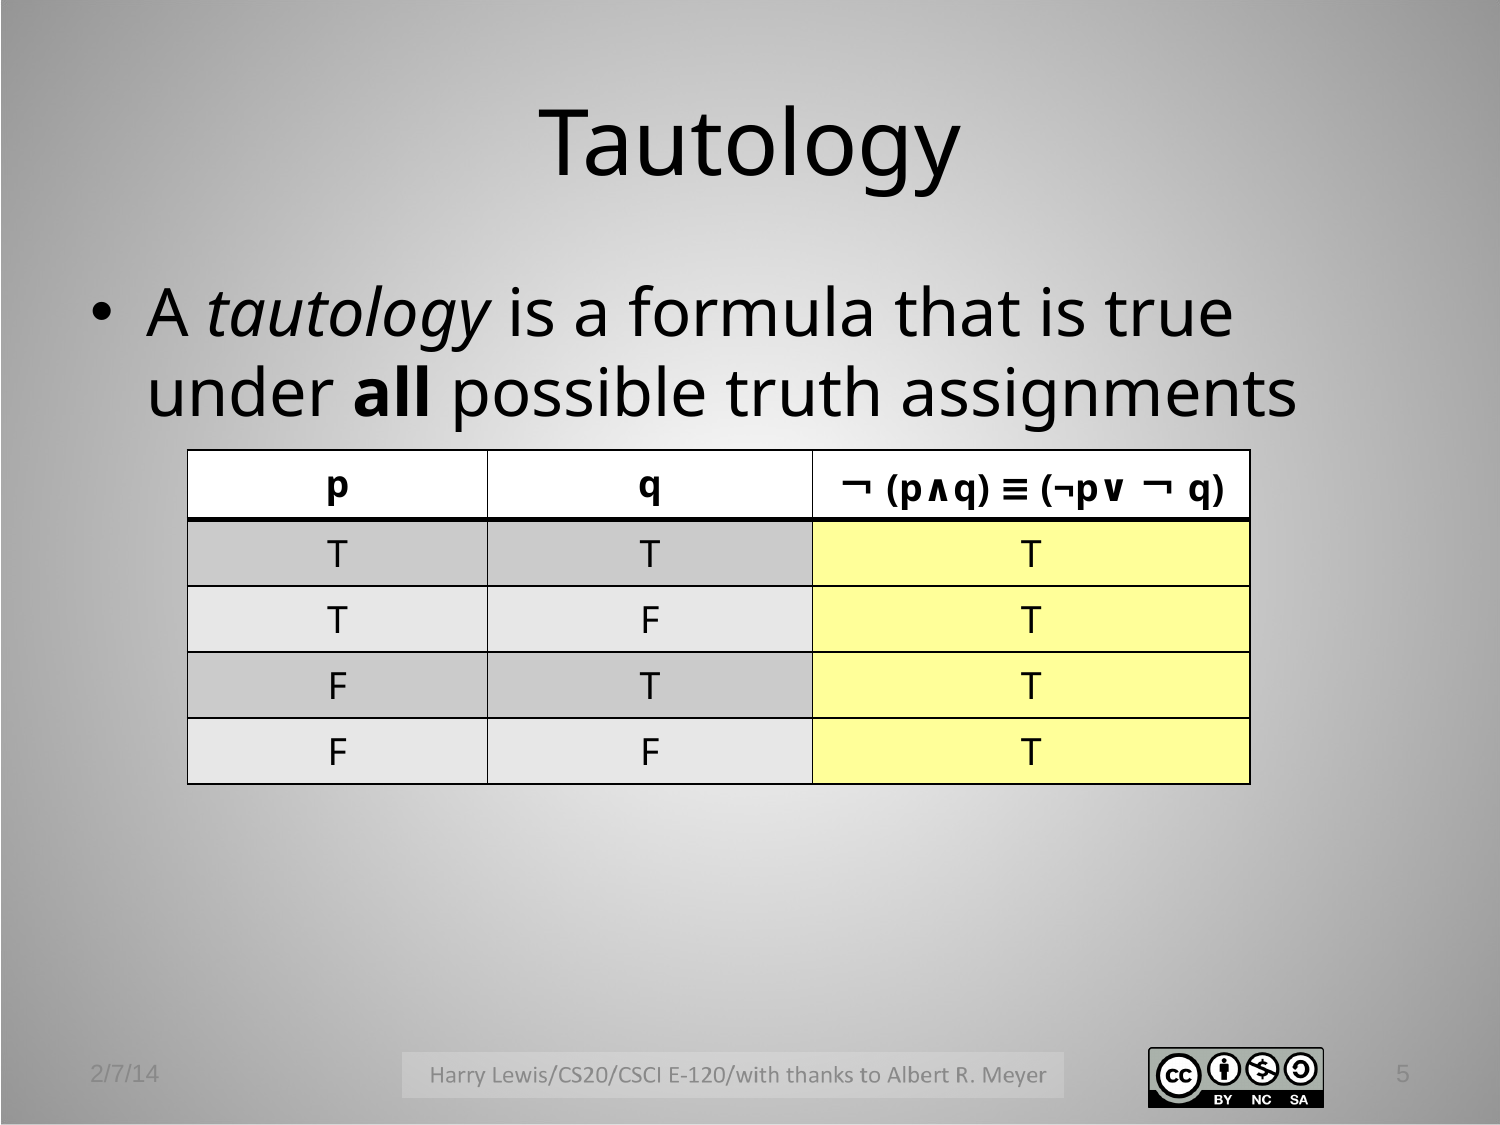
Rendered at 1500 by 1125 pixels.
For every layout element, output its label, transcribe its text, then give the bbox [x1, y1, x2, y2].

slide_number 5 [1074, 1042, 1425, 1103]
table_cell F [188, 653, 487, 717]
table_cell T [813, 653, 1249, 717]
table_cell F [188, 719, 487, 783]
table_header p [188, 451, 487, 517]
table_cell T [488, 653, 812, 717]
picture [0, 0, 1500, 1125]
table_header ￢(p∧q) ≡ (¬p∨￢q) [813, 451, 1249, 517]
table_cell T [813, 587, 1249, 651]
list A tautology is a formula that is true under all possible truth assignments [75, 262, 1425, 1005]
table_cell F [488, 719, 812, 783]
table_cell T [813, 719, 1249, 783]
table_header q [488, 451, 812, 517]
table_cell T [188, 587, 487, 651]
table_cell F [488, 587, 812, 651]
table_cell T [188, 522, 487, 585]
table_cell T [813, 522, 1249, 585]
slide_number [75, 1042, 425, 1103]
title Tautology [75, 45, 1425, 233]
table_cell T [488, 522, 812, 585]
